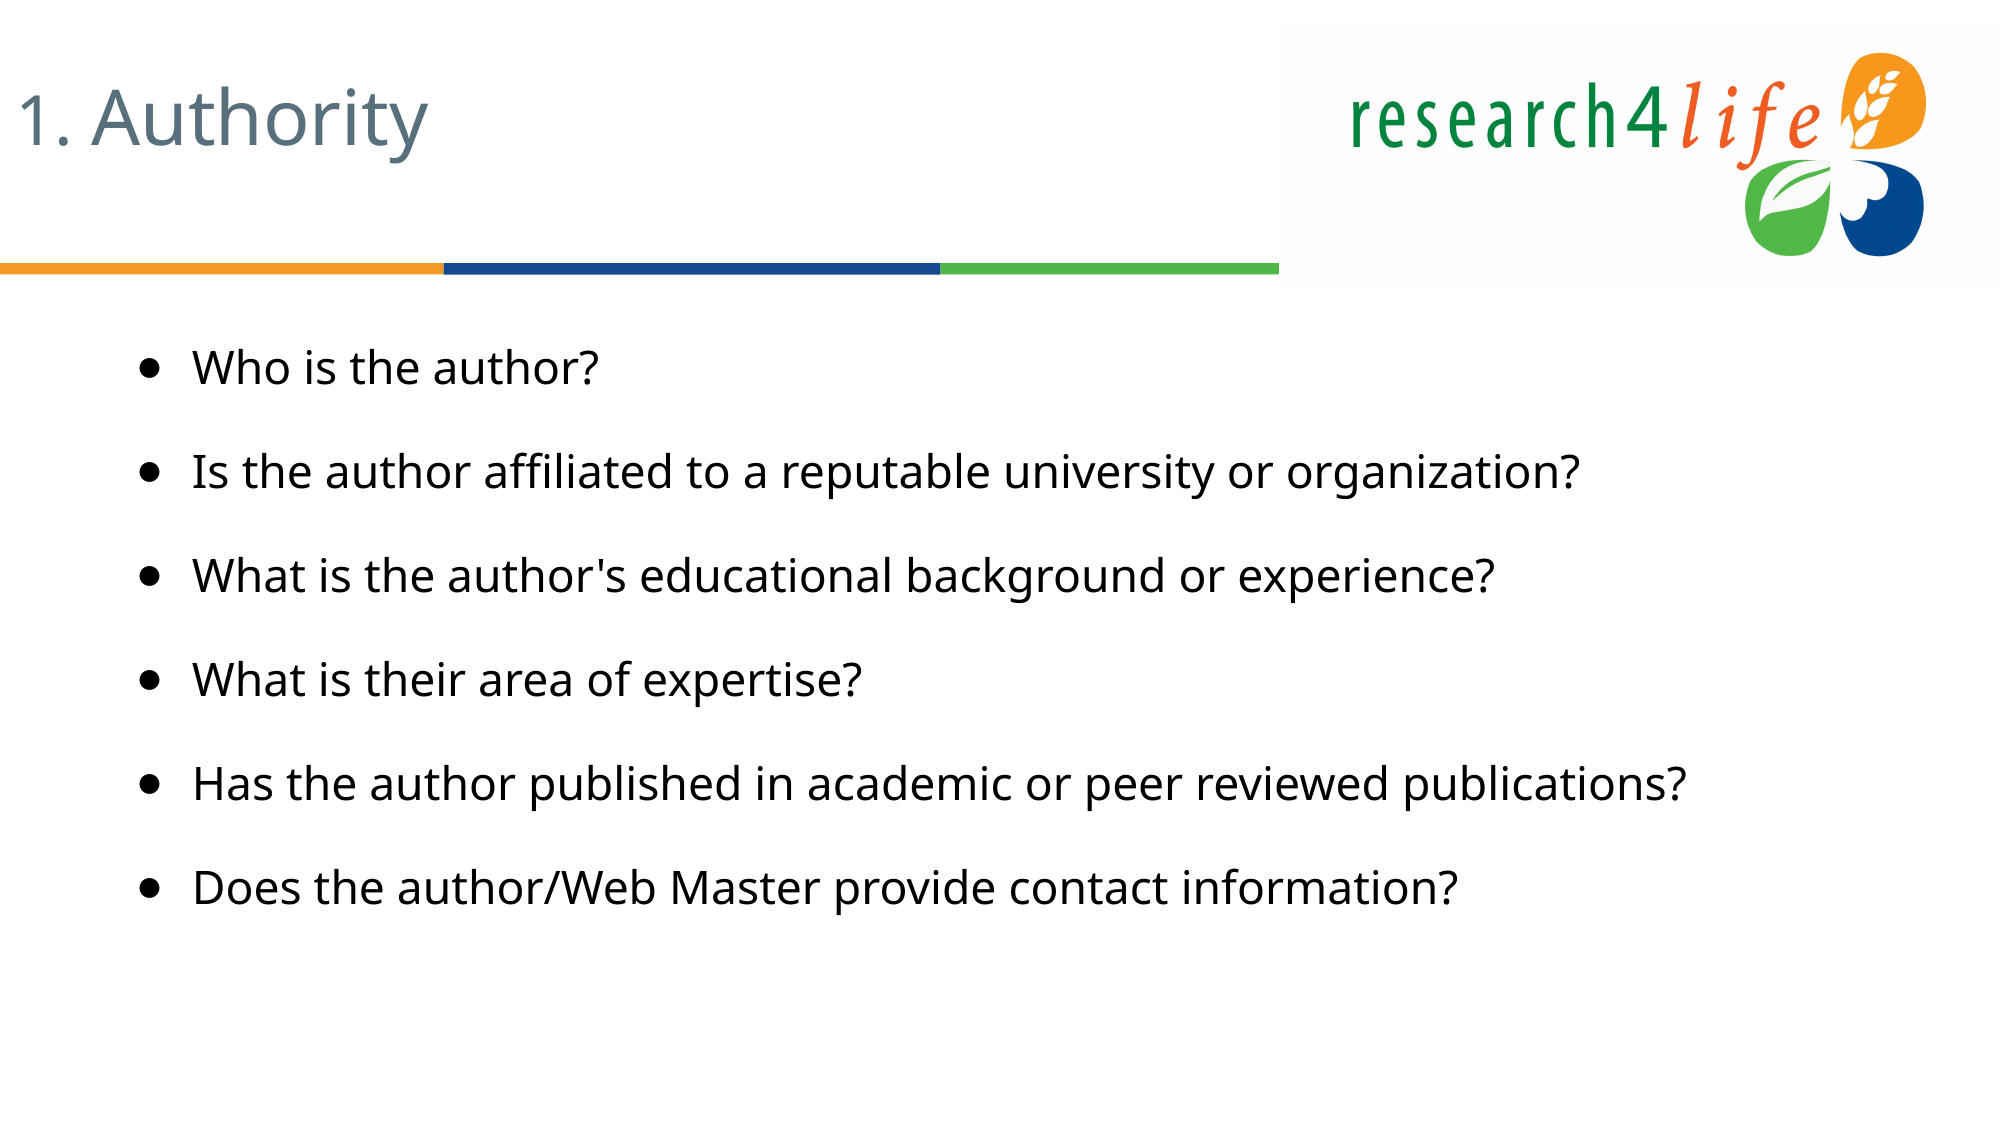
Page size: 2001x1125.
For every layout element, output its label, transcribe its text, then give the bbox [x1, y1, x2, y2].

list Who is the author? Is the author affiliated to a reputable university or organization? What is the author's educational background or experience? What is their area of expertise? Has the author published in academic or peer reviewed publications? Does the author/Web Master provide contact information? [99, 303, 1898, 1012]
picture [1279, 22, 2000, 285]
title 1. Authority [0, 71, 1578, 250]
